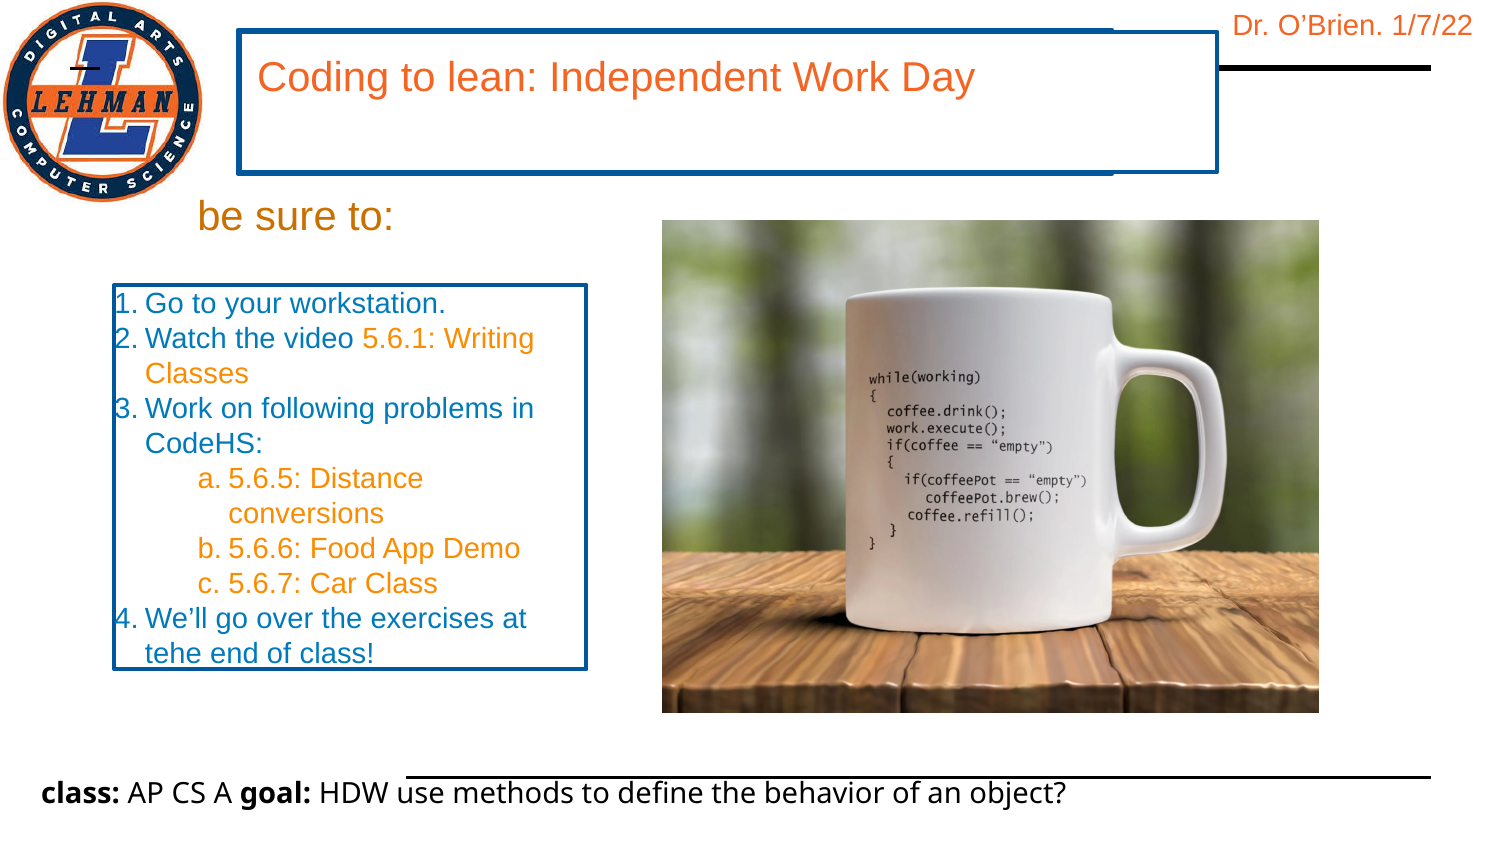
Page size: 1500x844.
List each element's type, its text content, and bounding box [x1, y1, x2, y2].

picture [0, 0, 204, 204]
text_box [237, 29, 1218, 174]
text_box Go to your workstation. Watch the video 5.6.1: Writing Classes Work on following problems in CodeHS: 5.6.5: Distance conversions 5.6.6: Food App Demo 5.6.7: Car Class We’ll go over the exercises at tehe end of class! [114, 284, 587, 670]
text_box be sure to: [197, 189, 407, 240]
picture [662, 220, 1319, 713]
